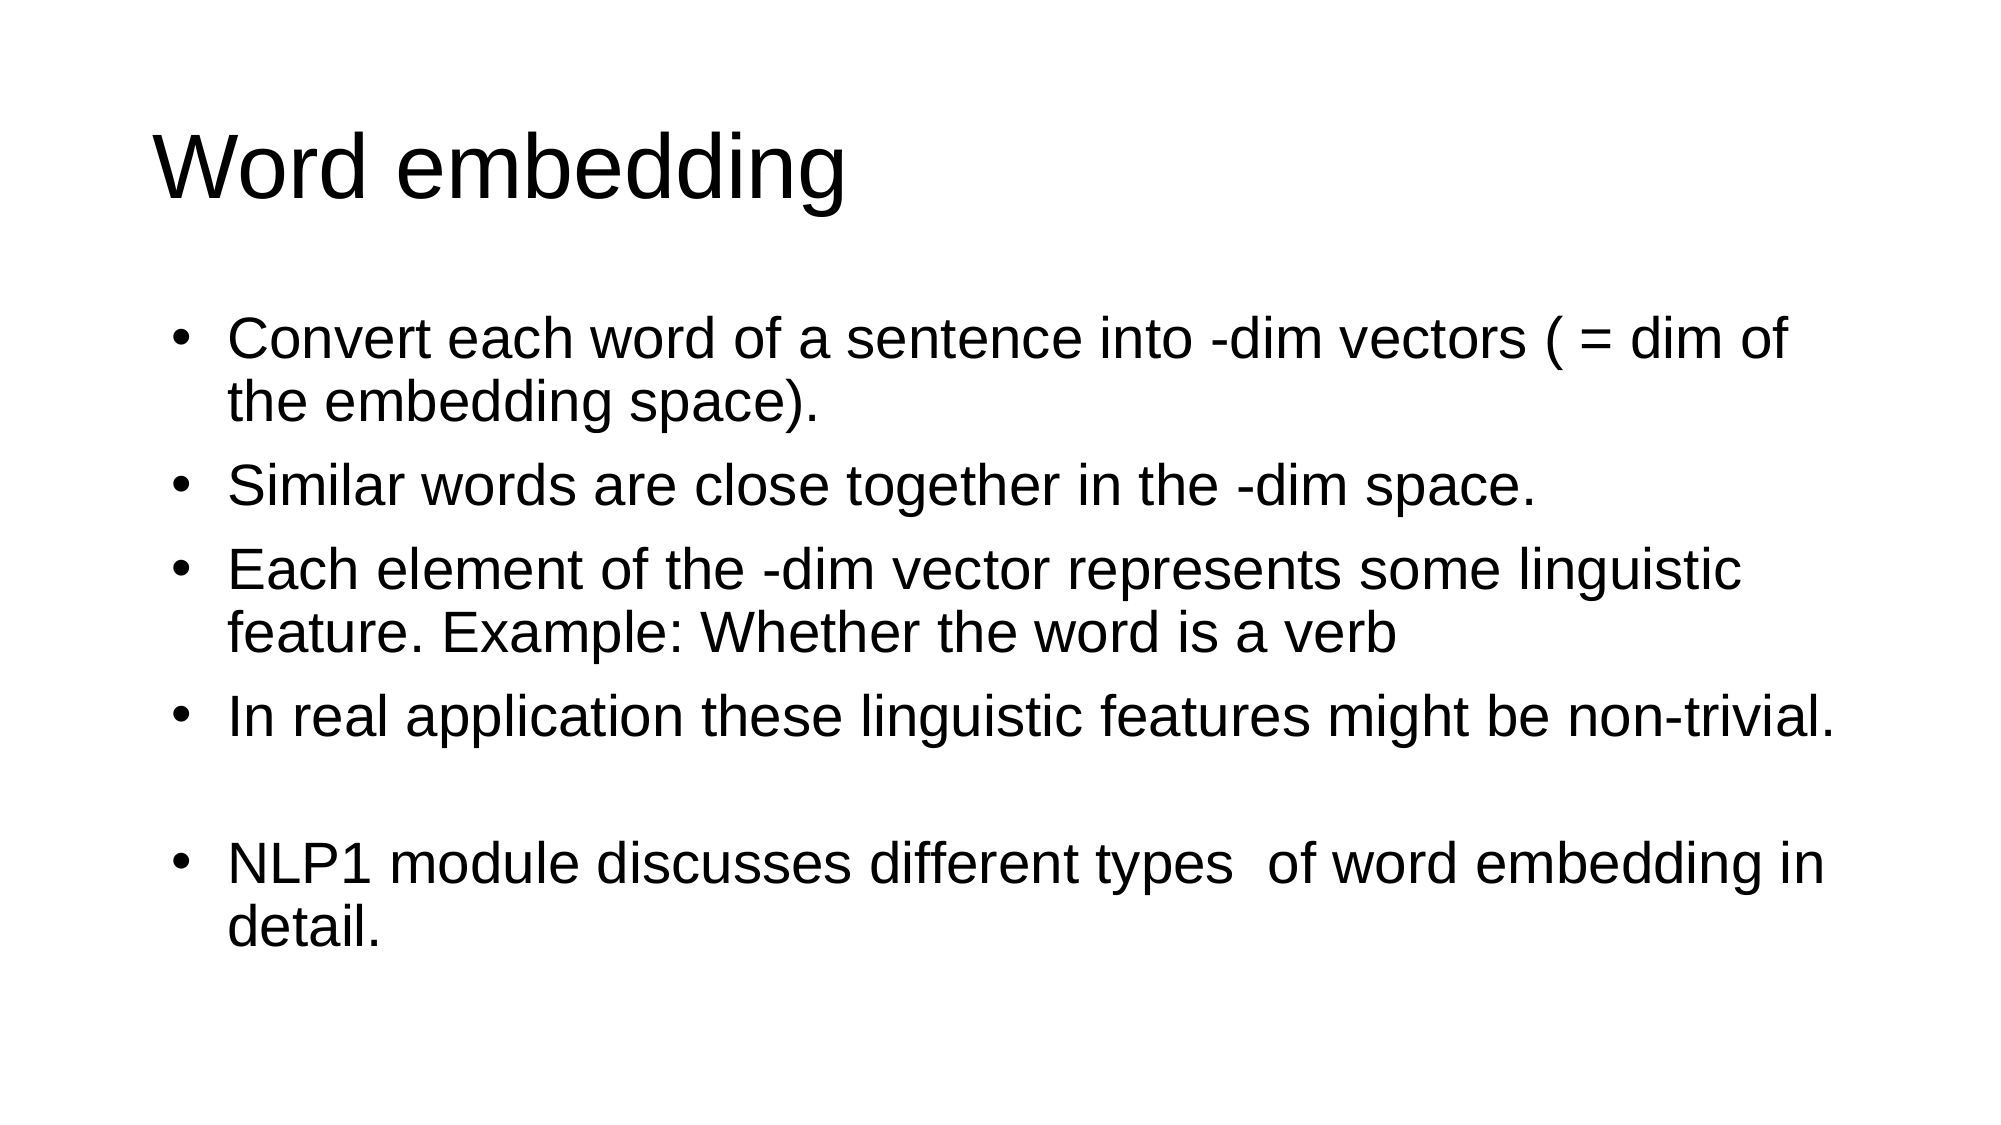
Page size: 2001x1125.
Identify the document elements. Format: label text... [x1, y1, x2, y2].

title Word embedding [137, 59, 1863, 278]
